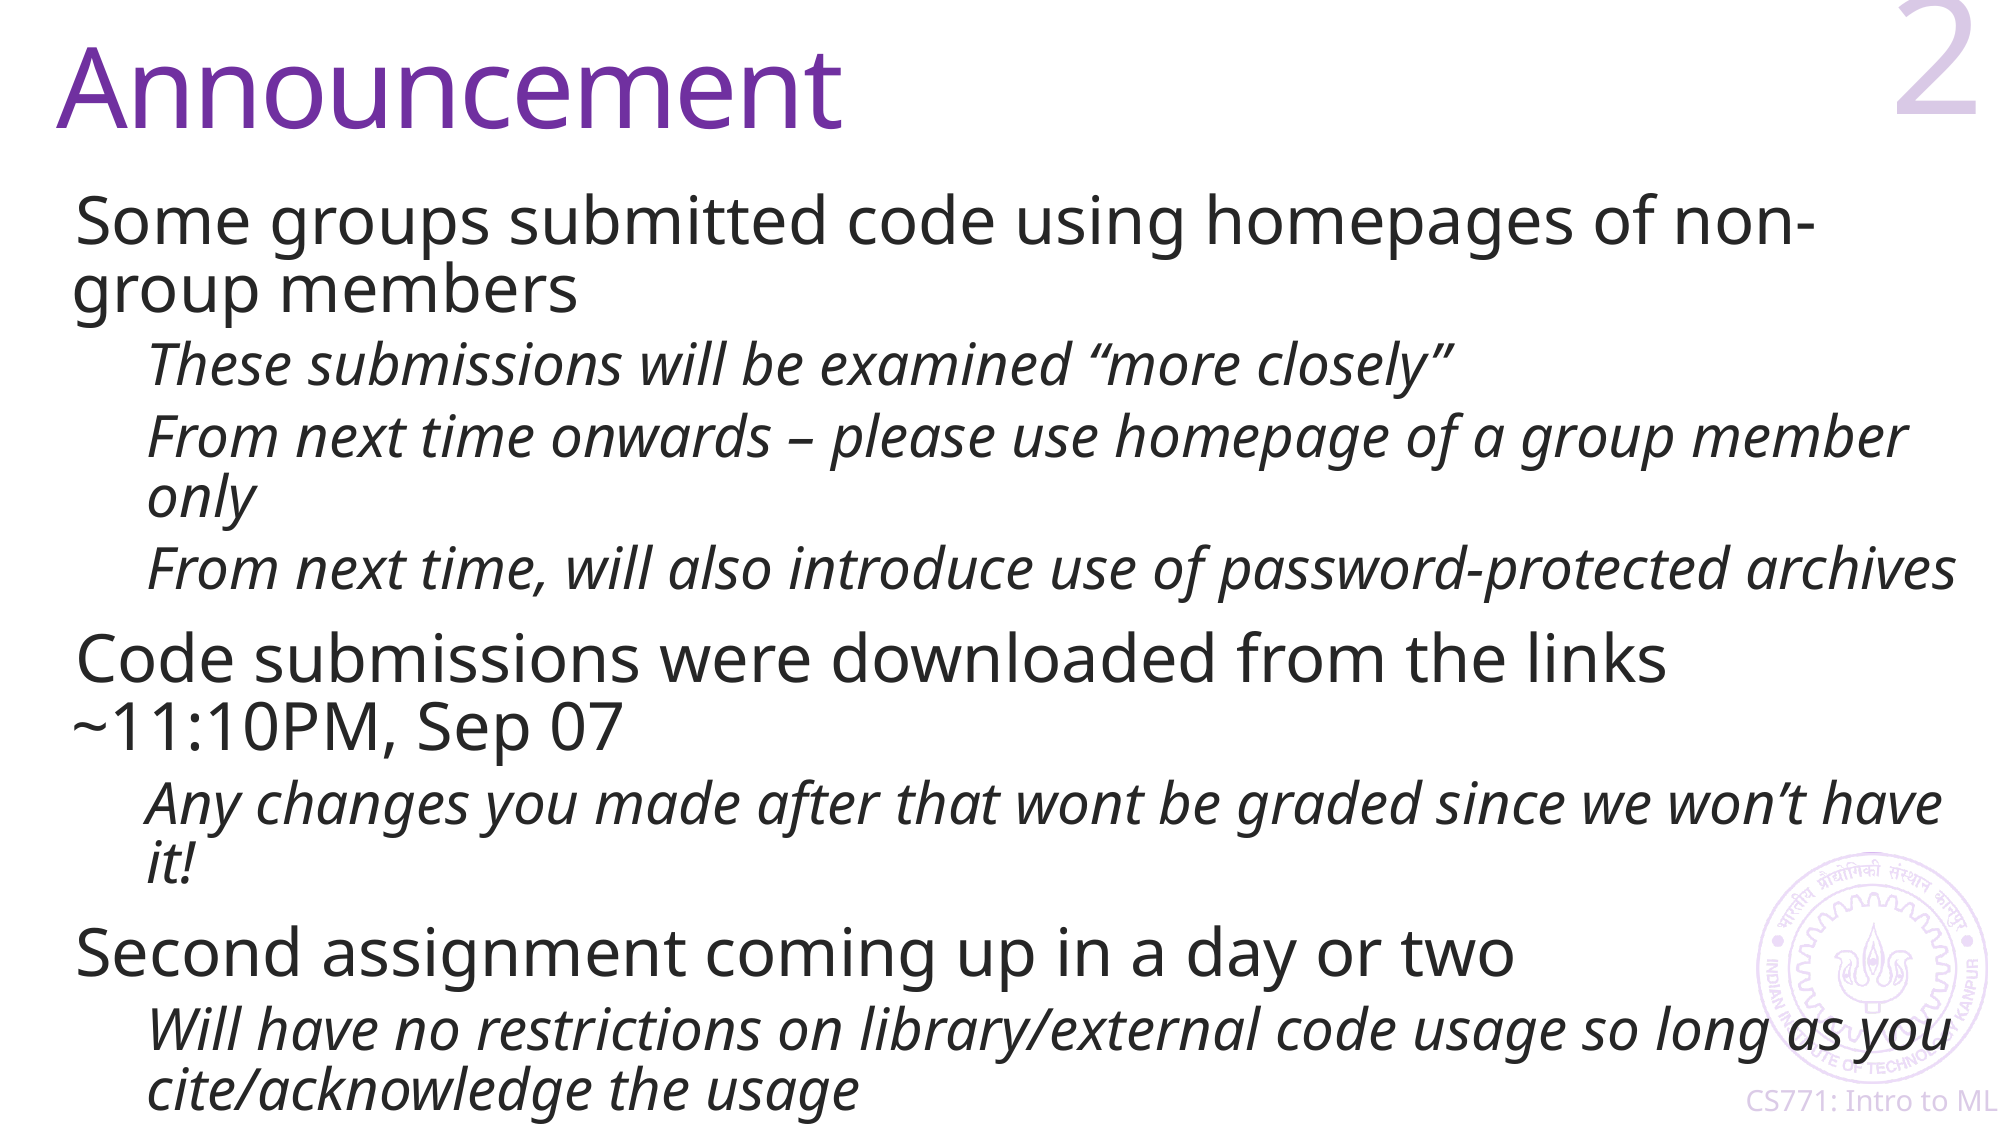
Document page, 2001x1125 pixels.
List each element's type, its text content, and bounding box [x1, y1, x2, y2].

list Some groups submitted code using homepages of non-group members These submissions will be examined “more closely” From next time onwards – please use homepage of a group member only From next time, will also introduce use of password-protected archives Code submissions were downloaded from the links ~11:10PM, Sep 07 Any changes you made after that wont be graded since we won’t have it! Second assignment coming up in a day or two Will have no restrictions on library/external code usage so long as you cite/acknowledge the usage Will essentially ask you to create a recommendation system [41, 182, 2000, 1052]
title Announcement [41, 5, 1945, 182]
slide_number 2 [1520, 6, 2000, 183]
